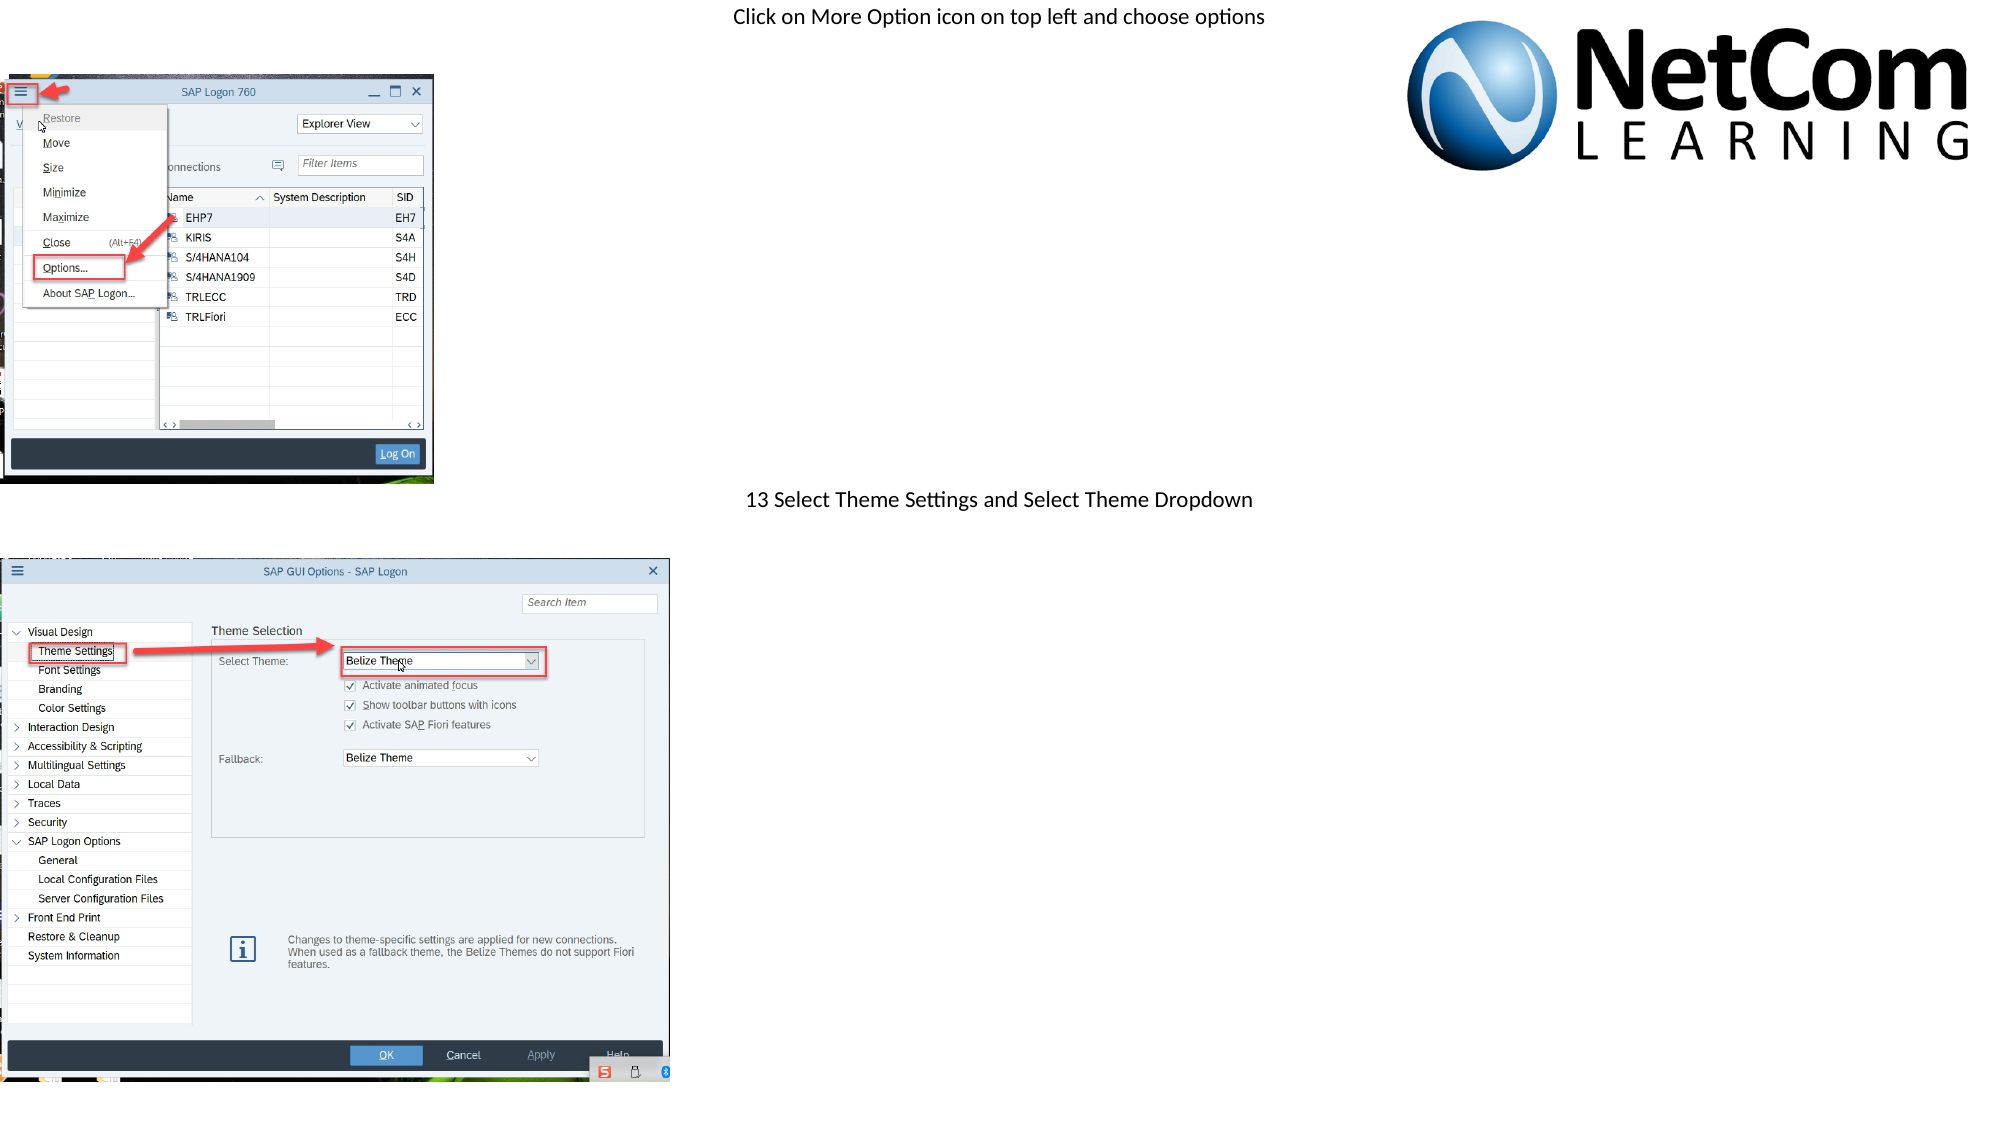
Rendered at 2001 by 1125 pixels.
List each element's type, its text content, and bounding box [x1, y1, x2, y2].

picture [1407, 20, 1968, 171]
text_box Click on More Option icon on top left and choose options [718, 0, 1282, 82]
picture [0, 74, 434, 484]
picture [0, 558, 670, 1082]
text_box 13 Select Theme Settings and Select Theme Dropdown [730, 477, 1270, 565]
